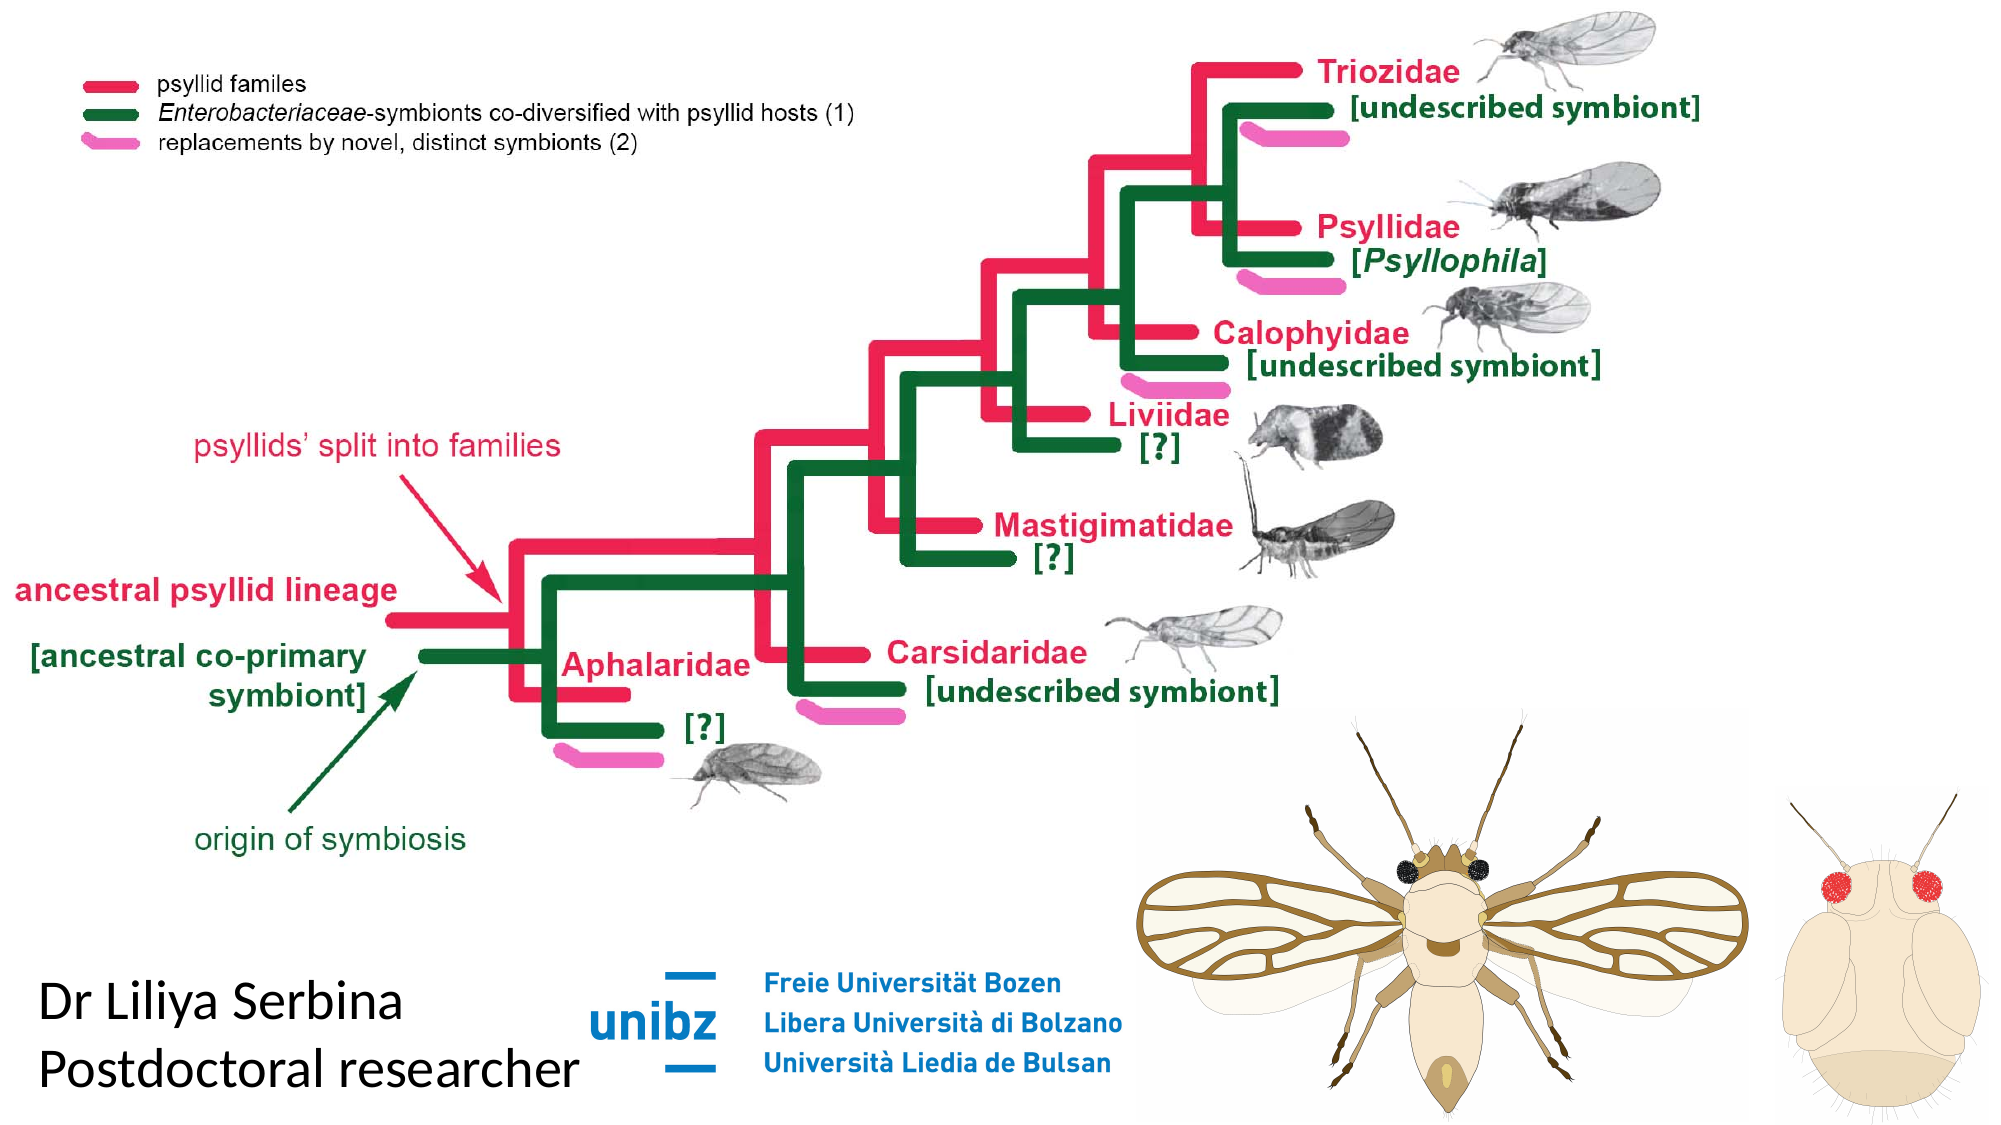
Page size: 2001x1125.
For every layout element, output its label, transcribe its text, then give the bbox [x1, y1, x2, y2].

picture [1775, 786, 1989, 1125]
picture [0, 0, 1749, 1122]
picture [585, 899, 1126, 1125]
text_box Dr Liliya Serbina Postdoctoral researcher [24, 955, 585, 1106]
